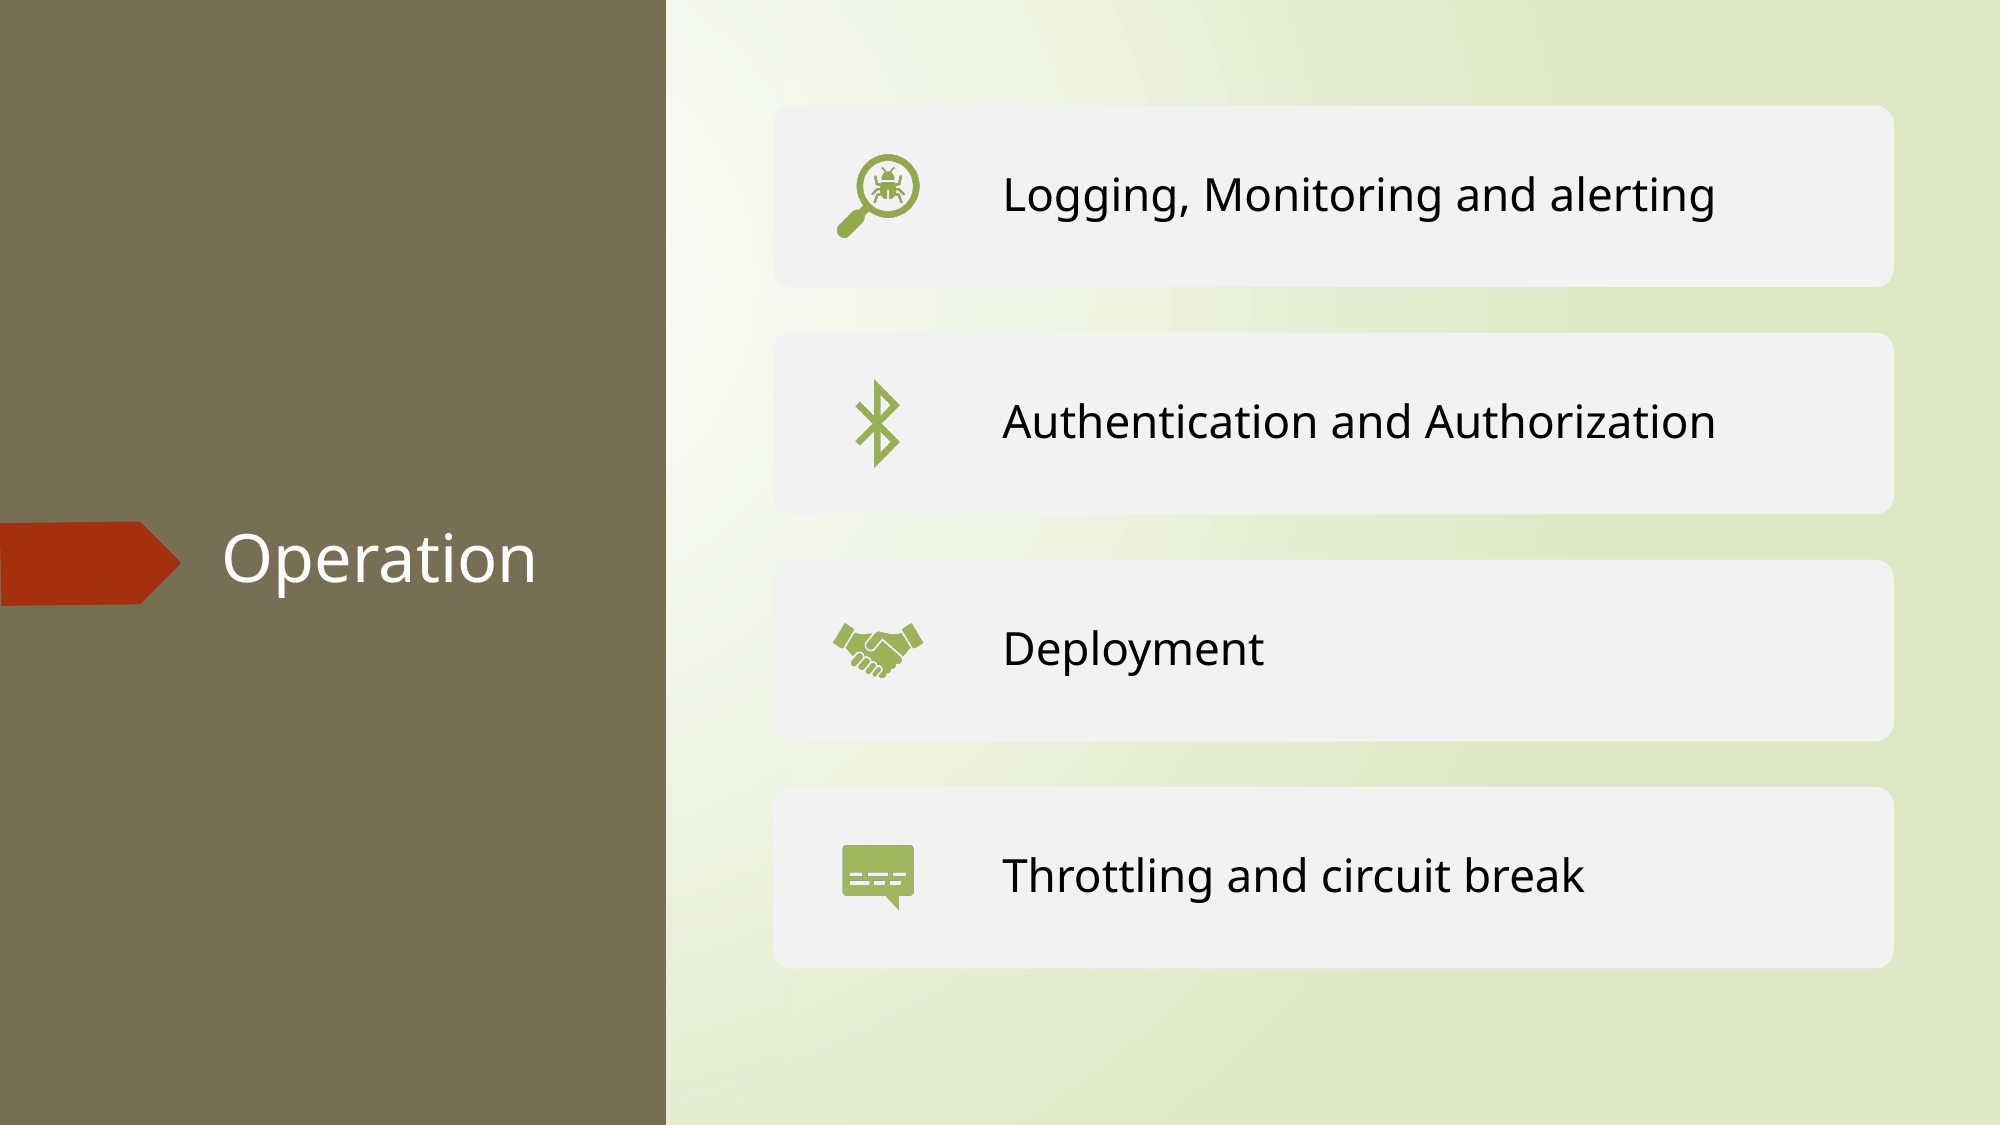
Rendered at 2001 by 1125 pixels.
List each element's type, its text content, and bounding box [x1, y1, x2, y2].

text_box [785, 0, 2000, 1125]
text_box [0, 521, 181, 606]
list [772, 104, 1895, 970]
text_box [0, 0, 667, 1125]
title Operation [206, 508, 610, 1006]
